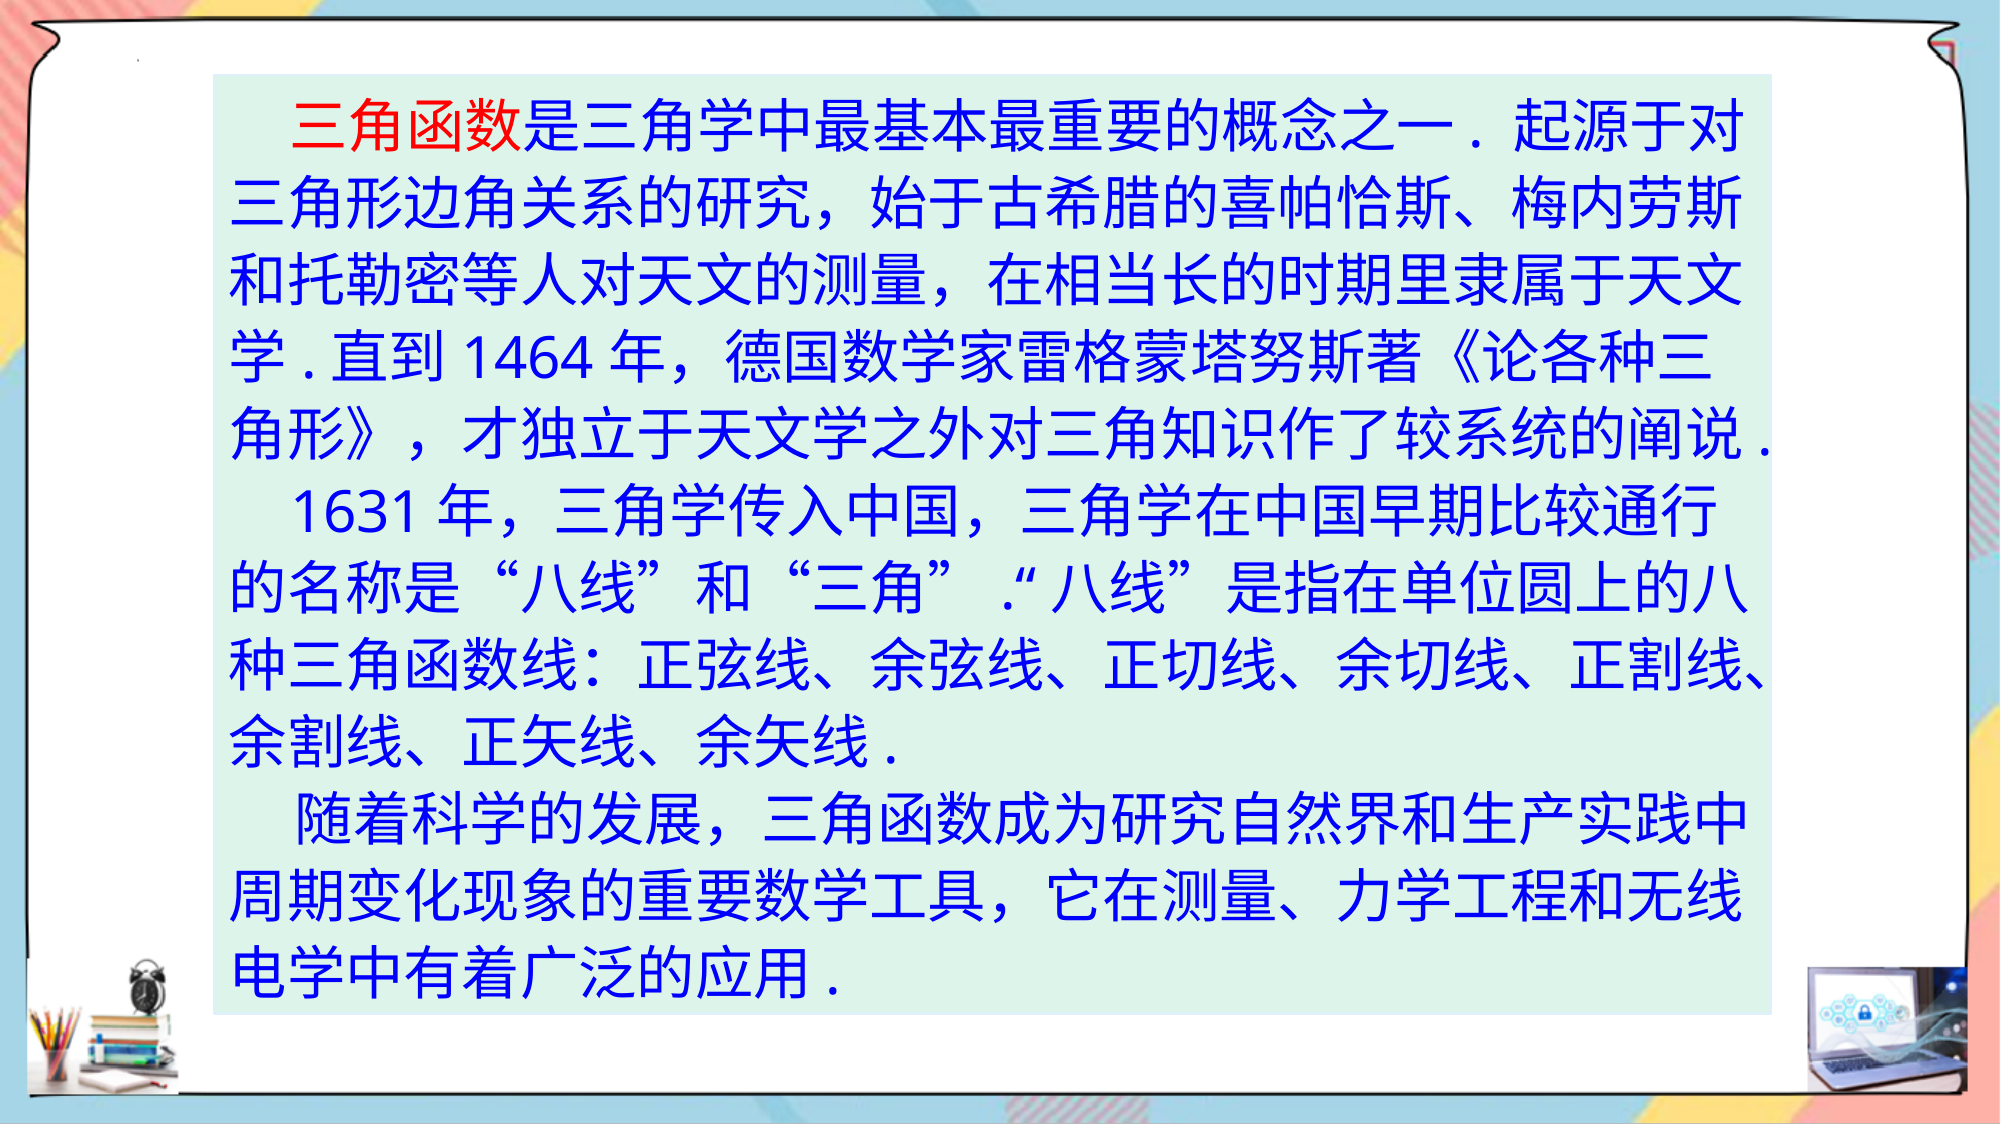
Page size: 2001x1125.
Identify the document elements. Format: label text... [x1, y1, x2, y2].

picture [0, 0, 2001, 1125]
text_box 三角函数是三角学中最基本最重要的概念之一. 起源于对三角形边角关系的研究，始于古希腊的喜帕恰斯、梅内劳斯和托勒密等人对天文的测量，在相当长的时期里隶属于天文学.直到1464年，德国数学家雷格蒙塔努斯著《论各种三角形》，才独立于天文学之外对三角知识作了较系统的阐说. 1631年，三角学传入中国，三角学在中国早期比较通行的名称是“八线”和“三角”.“八线”是指在单位圆上的八种三角函数线：正弦线、余弦线、正切线、余切线、正割线、余割线、正矢线、余矢线. 随着科学的发展，三角函数成为研究自然界和生产实践中周期变化现象的重要数学工具，它在测量、力学工程和无线电学中有着广泛的应用. [213, 75, 1772, 1014]
